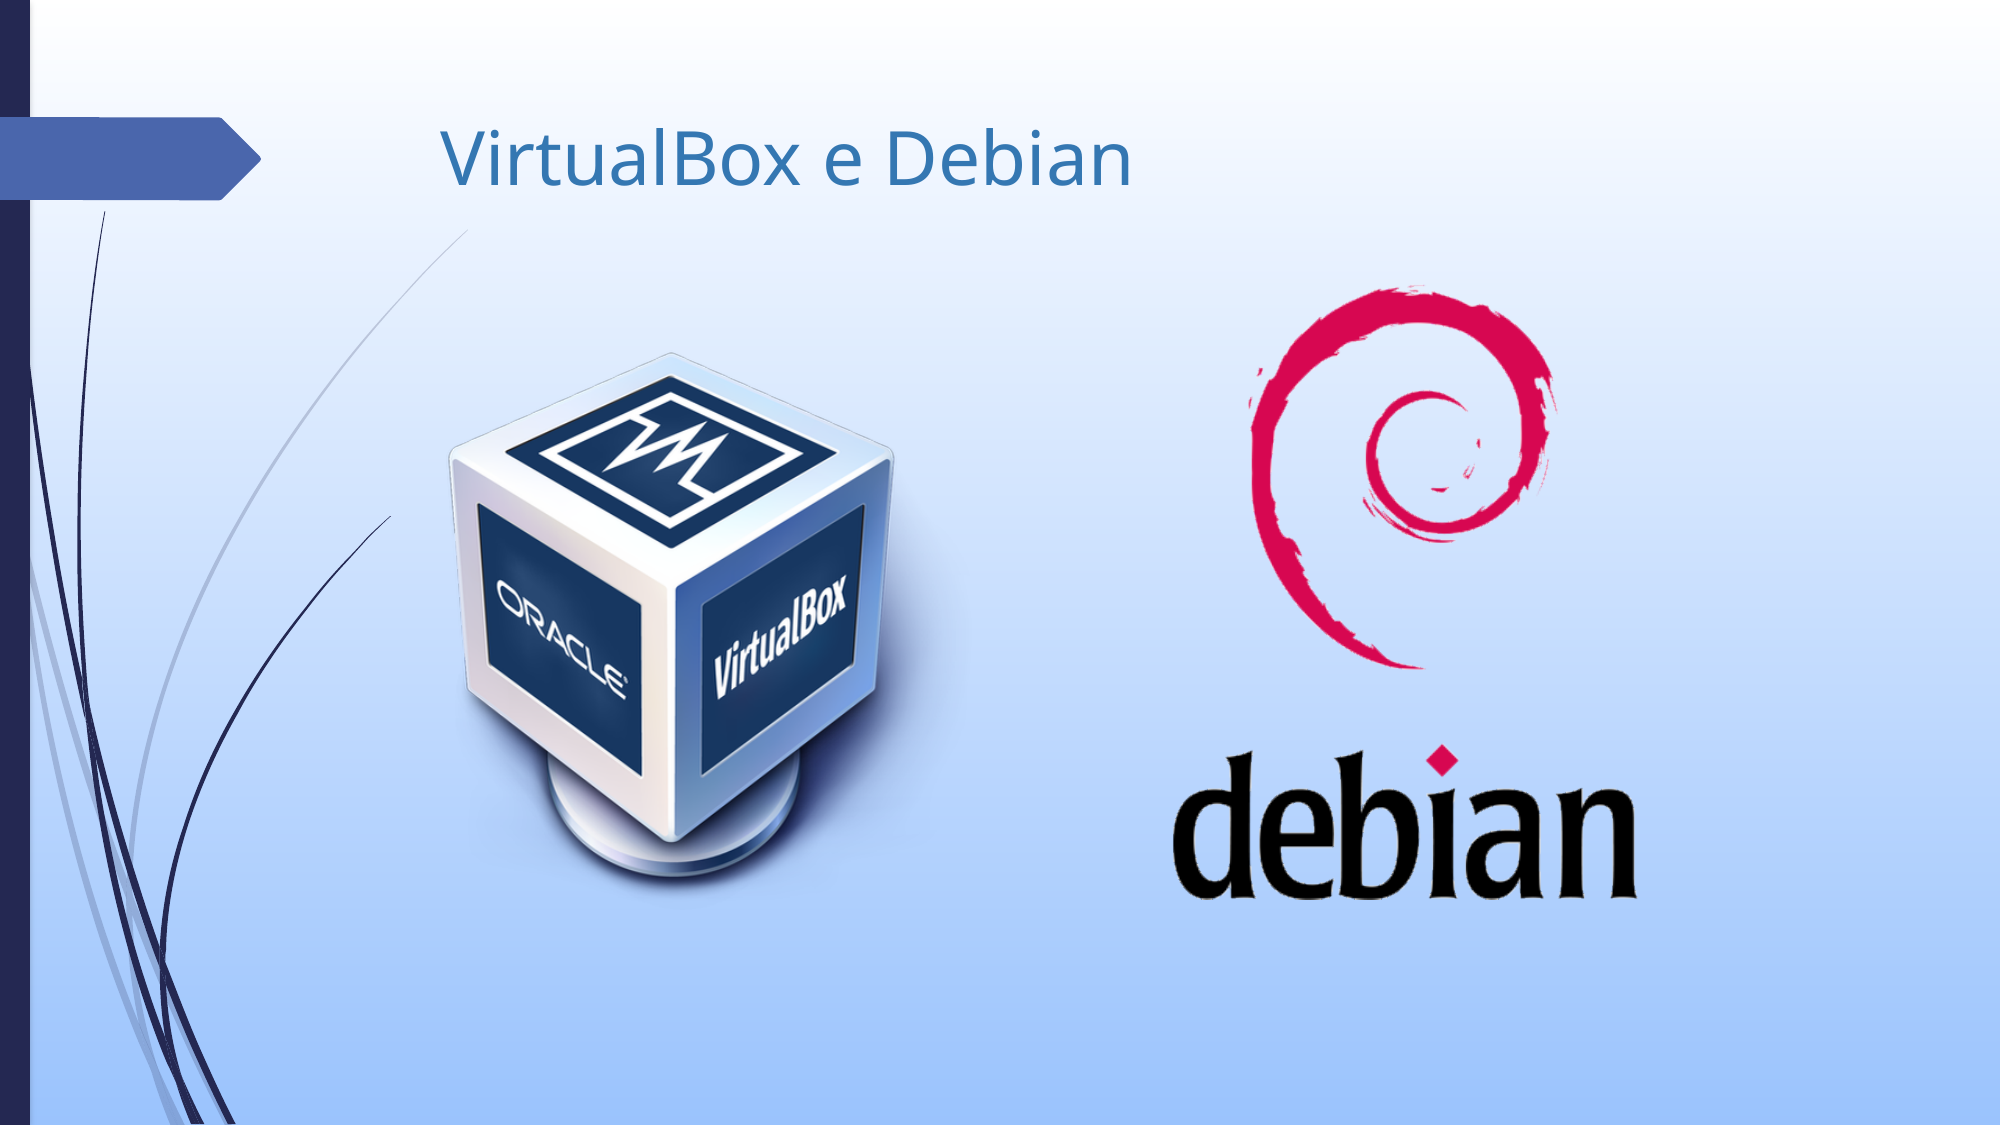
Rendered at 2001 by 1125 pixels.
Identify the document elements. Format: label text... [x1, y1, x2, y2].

picture [1171, 281, 1642, 900]
title VirtualBox e Debian [425, 102, 1888, 313]
picture [426, 349, 1001, 924]
